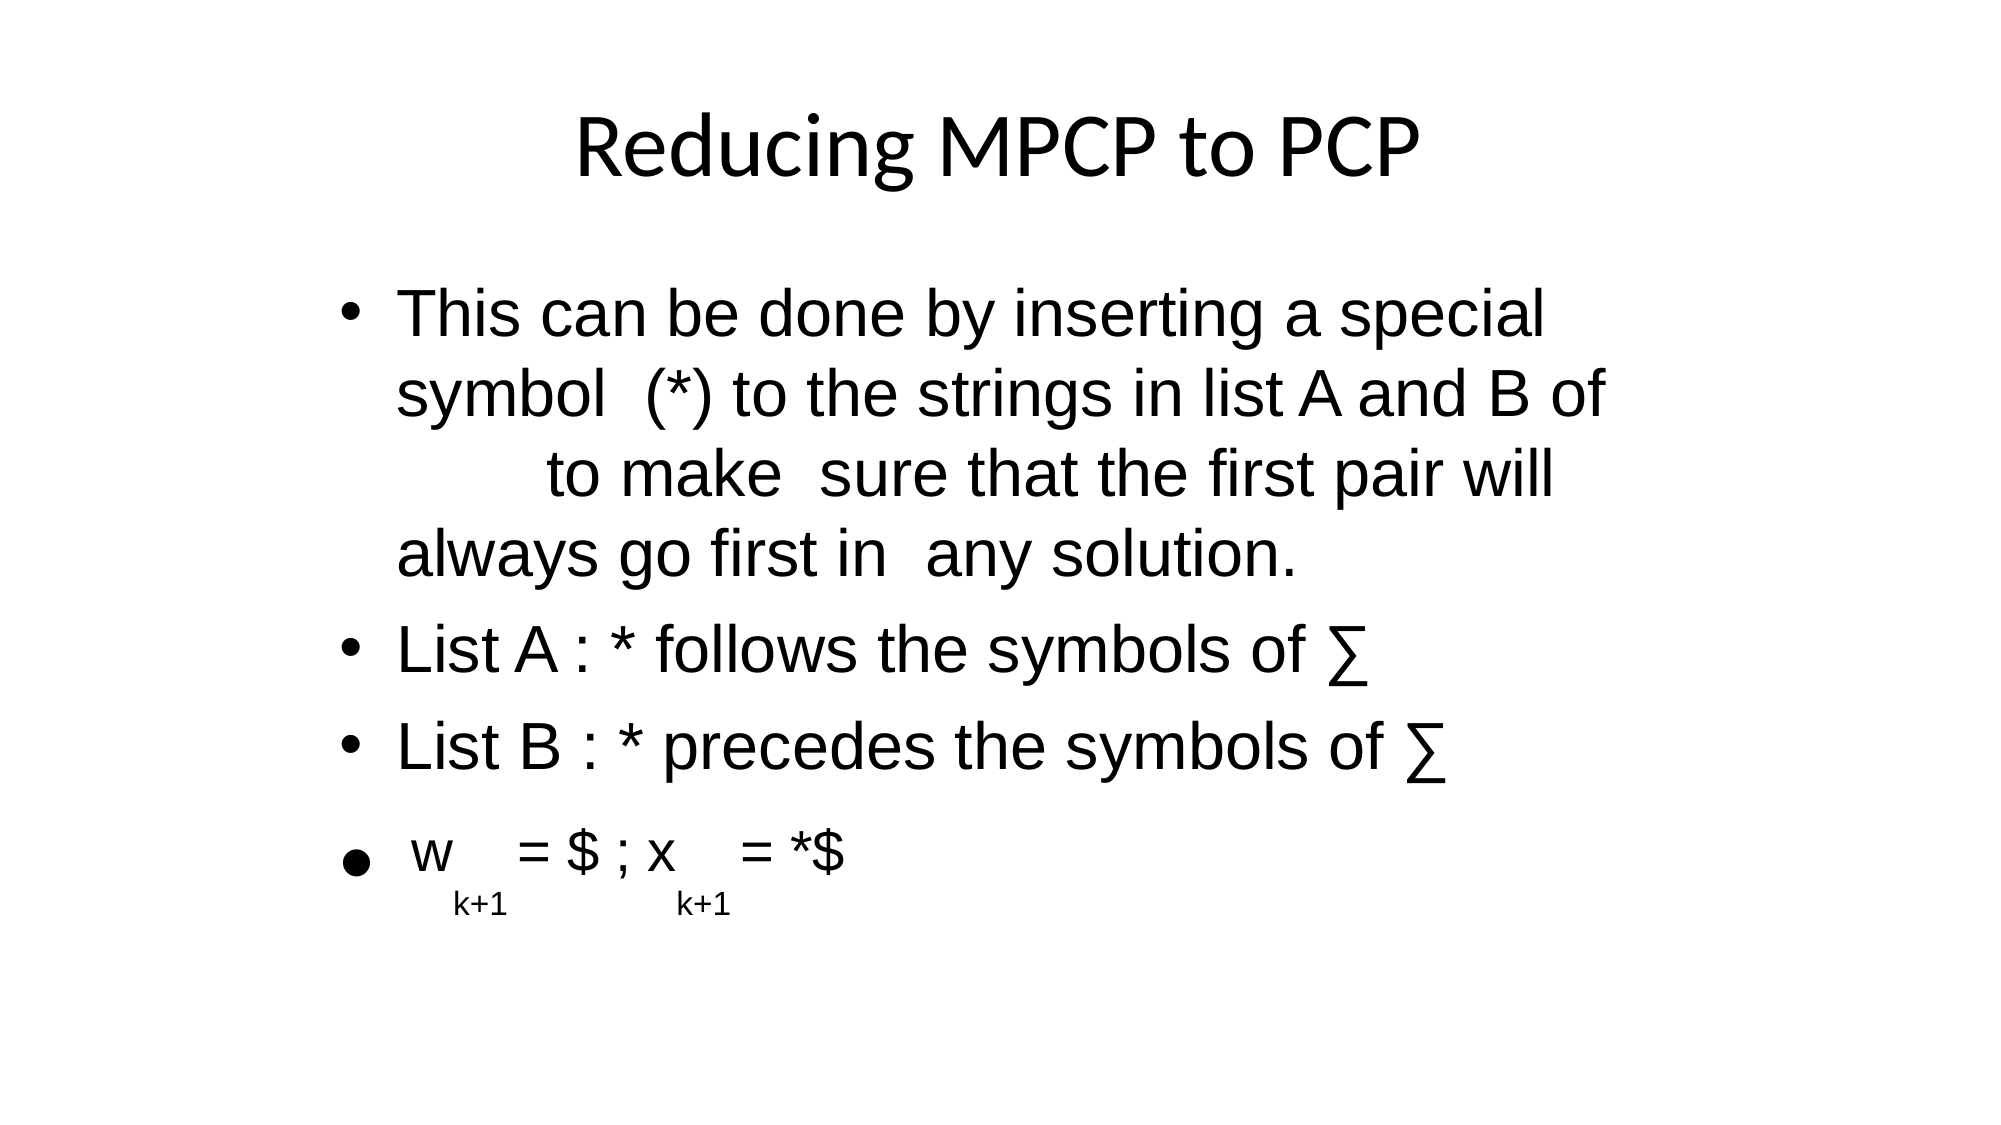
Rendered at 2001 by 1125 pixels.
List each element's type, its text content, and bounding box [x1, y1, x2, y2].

text_box This can be done by inserting a special symbol (*) to the strings in list A and B of to make sure that the first pair will always go first in any solution. List A : * follows the symbols of ∑ List B : * precedes the symbols of ∑ wk+1 = $ ; xk+1 = *$ [335, 267, 1645, 923]
title Reducing MPCP to PCP [572, 43, 1426, 234]
